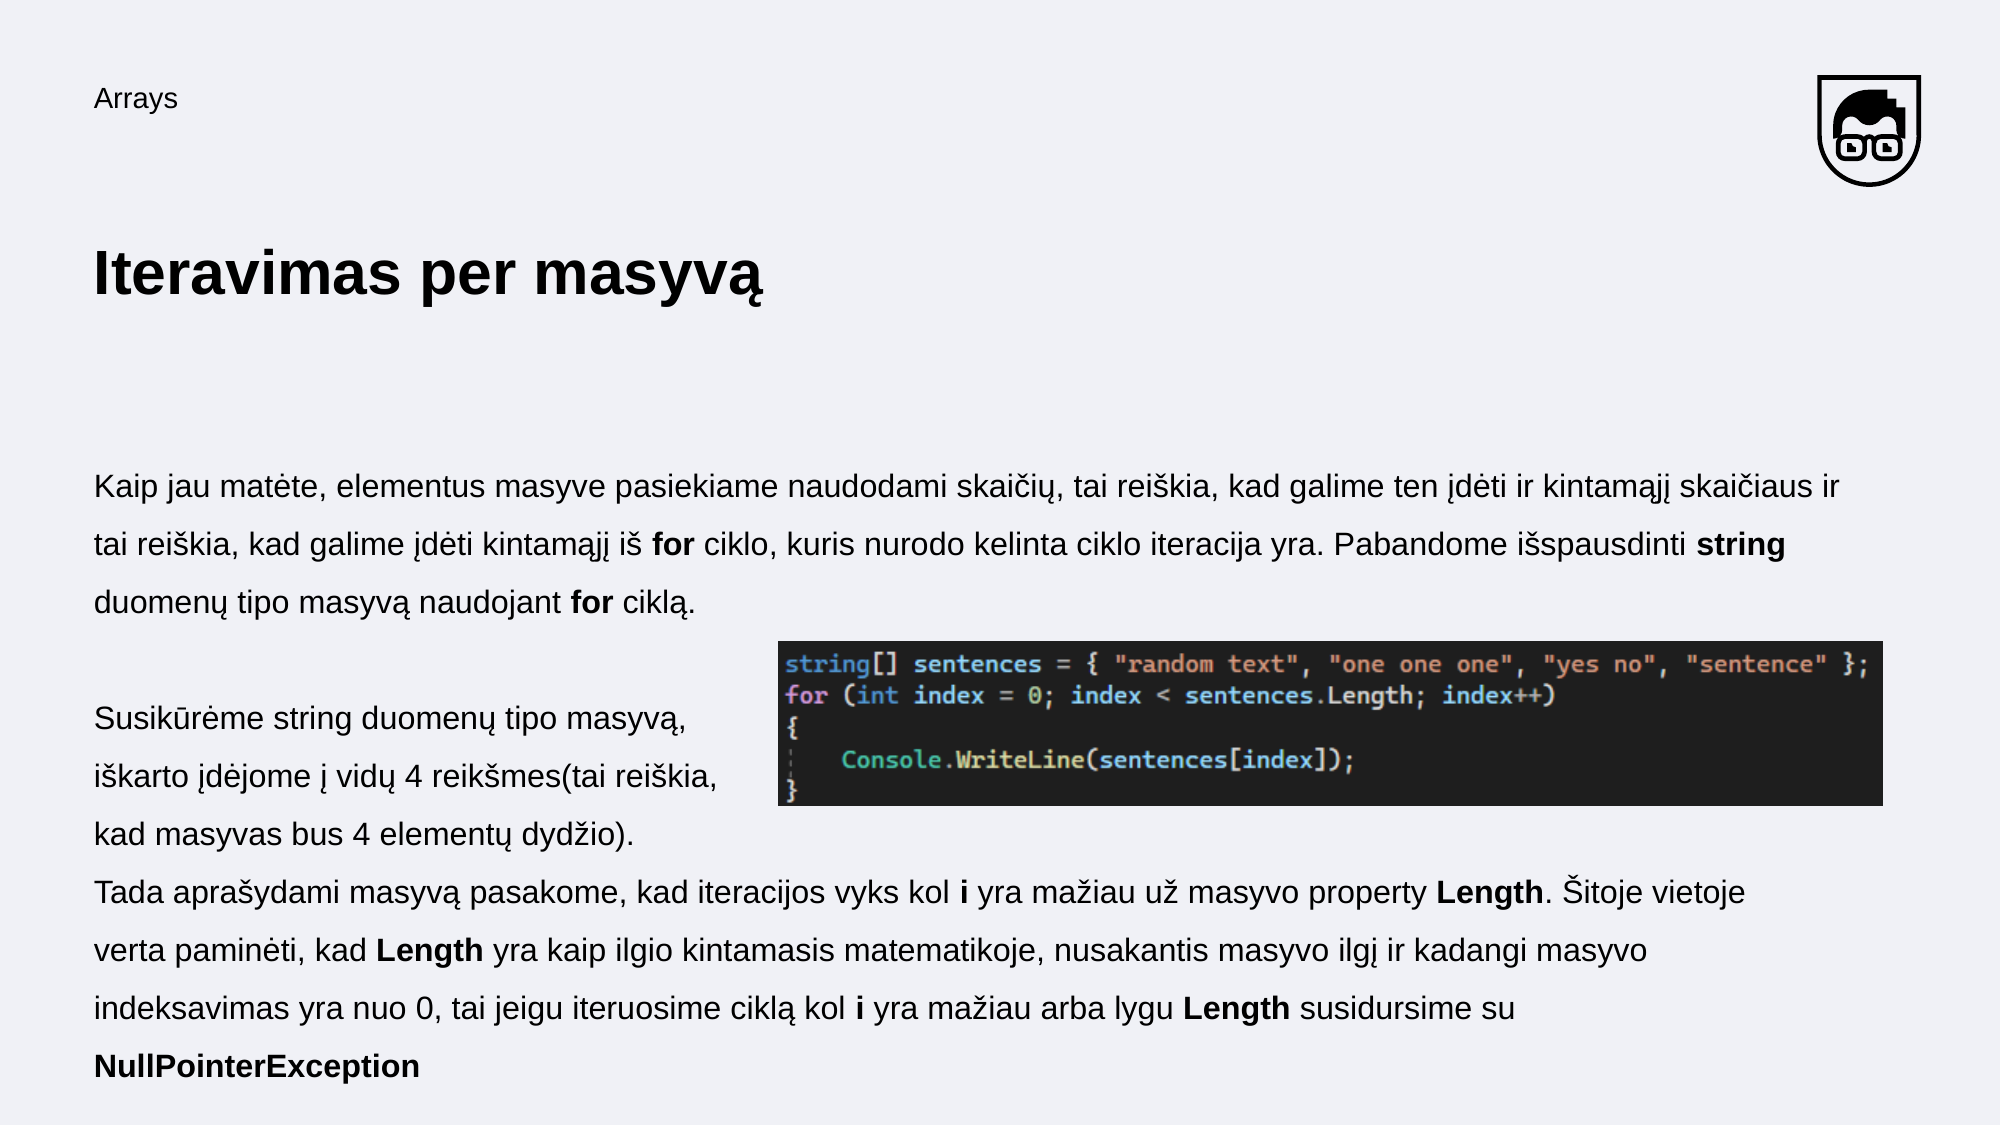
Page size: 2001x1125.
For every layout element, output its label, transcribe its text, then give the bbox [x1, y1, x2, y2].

list Arrays [78, 75, 1000, 150]
picture [778, 641, 1884, 806]
title Iteravimas per masyvą [78, 224, 1851, 438]
list Kaip jau matėte, elementus masyve pasiekiame naudodami skaičių, tai reiškia, kad galime ten įdėti ir kintamąjį skaičiaus ir tai reiškia, kad galime įdėti kintamąjį iš for ciklo, kuris nurodo kelinta ciklo iteracija yra. Pabandome išspausdinti string duomenų tipo masyvą naudojant for ciklą. Susikūrėme string duomenų tipo masyvą, iškarto įdėjome į vidų 4 reikšmes(tai reiškia, kad masyvas bus 4 elementų dydžio). Tada aprašydami masyvą pasakome, kad iteracijos vyks kol i yra mažiau už masyvo property Length. Šitoje vietoje verta paminėti, kad Length yra kaip ilgio kintamasis matematikoje, nusakantis masyvo ilgį ir kadangi masyvo indeksavimas yra nuo 0, tai jeigu iteruosime ciklą kol i yra mažiau arba lygu Length susidursime su NullPointerException [78, 438, 1861, 1096]
